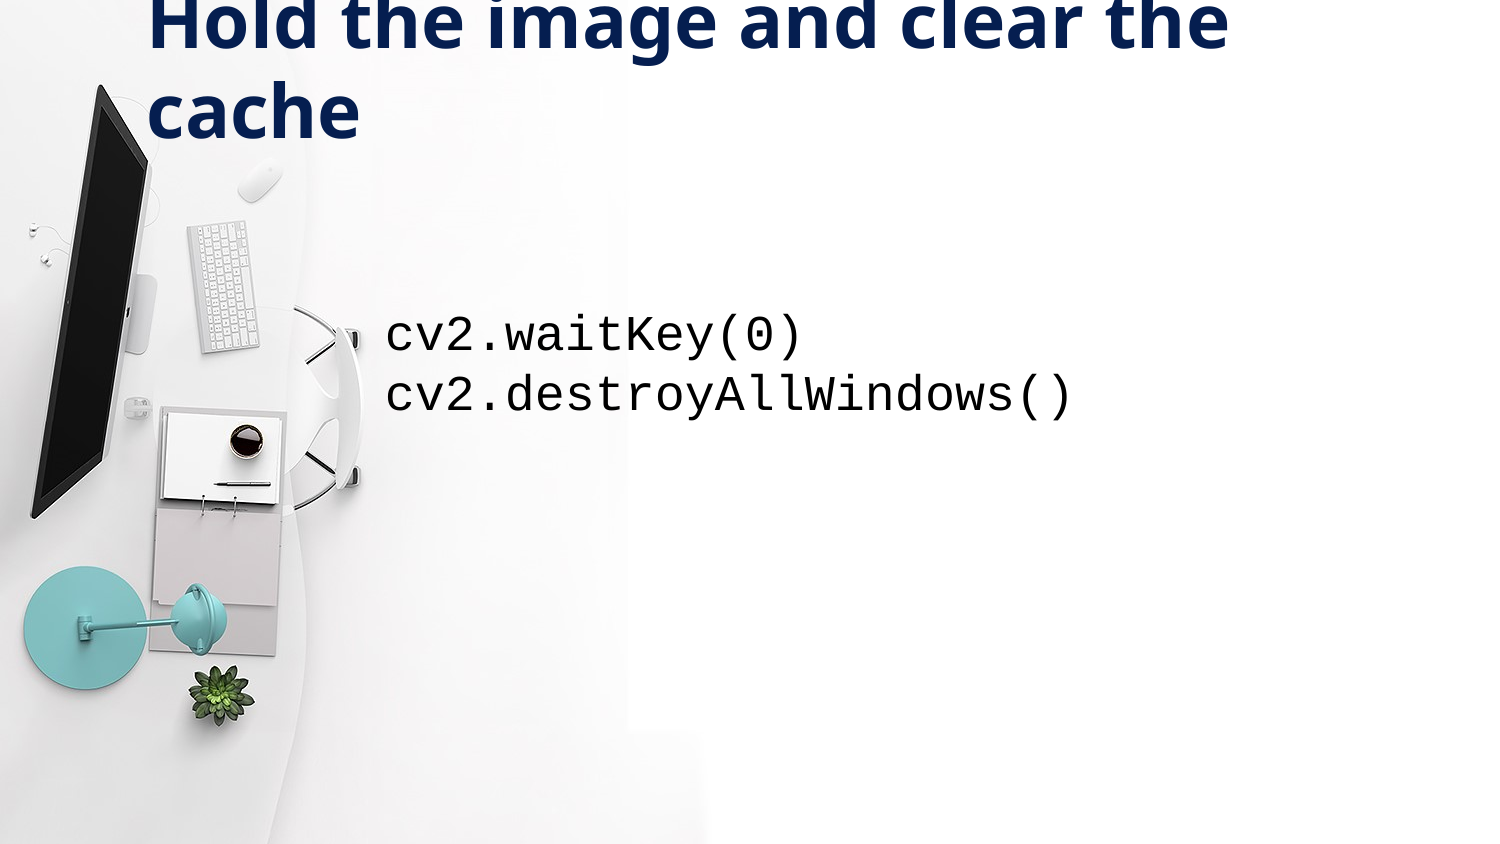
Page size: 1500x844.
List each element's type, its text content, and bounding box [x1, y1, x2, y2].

picture [0, 0, 1500, 844]
text_box Hold the image and clear the cache [131, 16, 1402, 112]
text_box cv2.waitKey(0) cv2.destroyAllWindows() [369, 195, 1500, 609]
